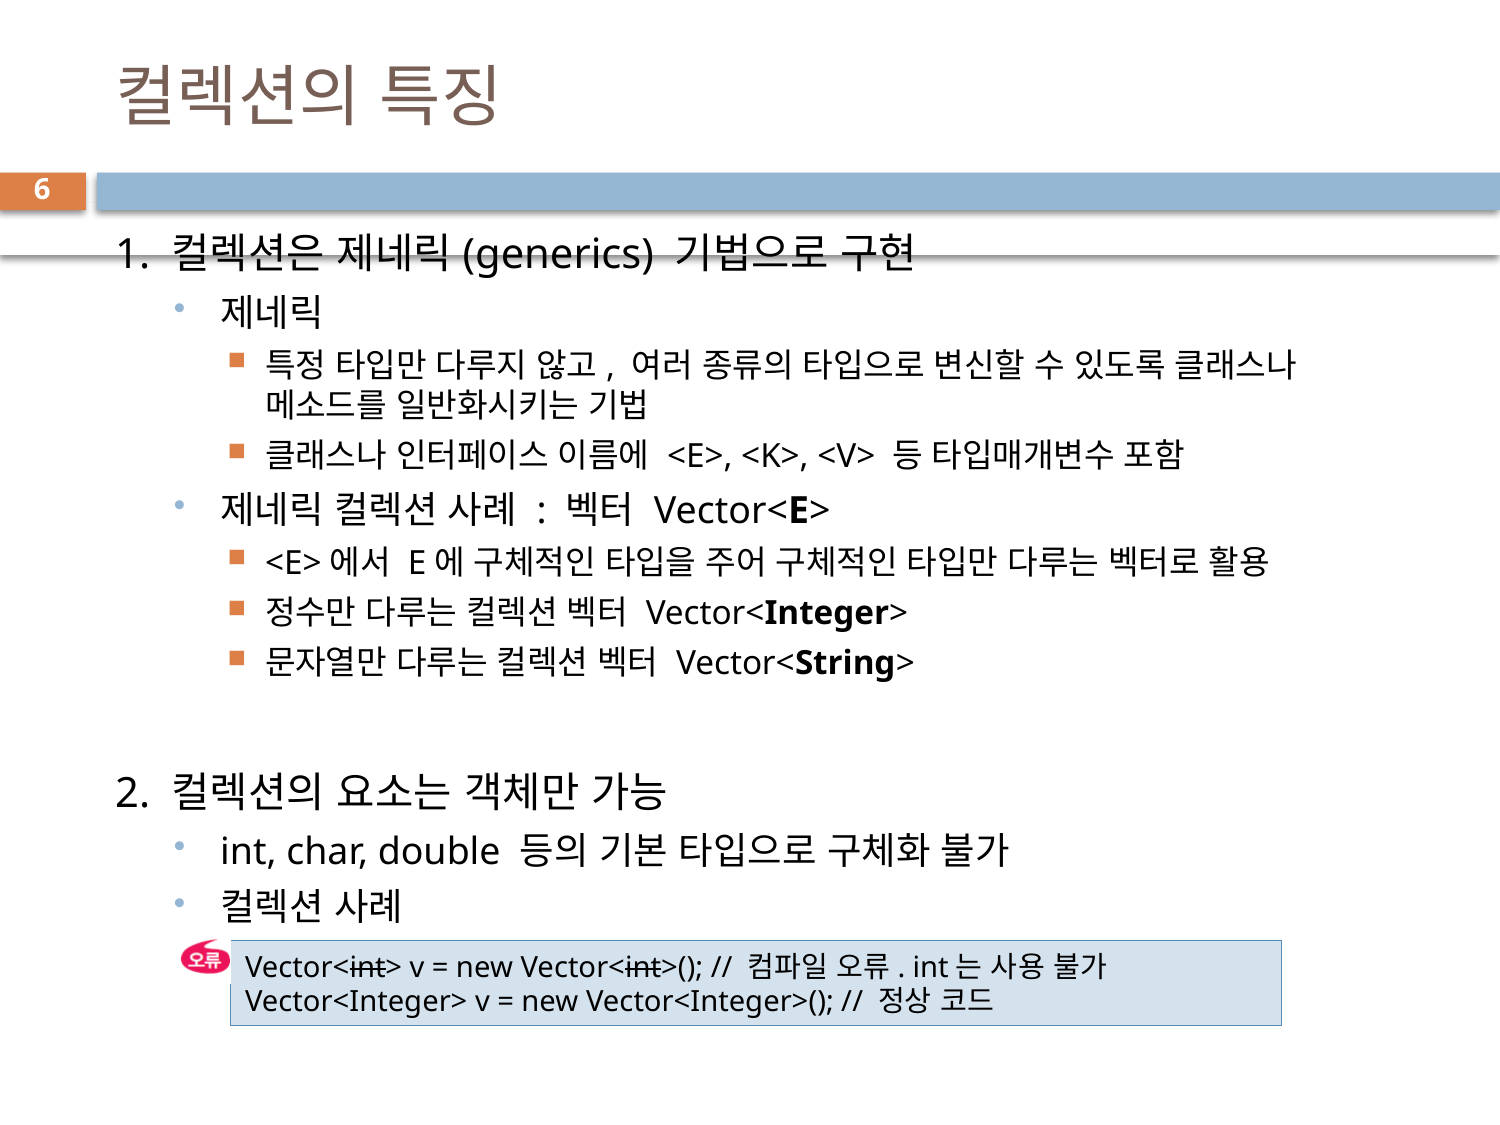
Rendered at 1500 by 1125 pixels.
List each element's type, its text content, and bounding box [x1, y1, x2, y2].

title 컬렉션의 특징 [100, 37, 1438, 149]
picture [173, 927, 231, 984]
slide_number 6 [0, 170, 87, 211]
list 1. 컬렉션은 제네릭(generics) 기법으로 구현 제네릭 특정 타입만 다루지 않고, 여러 종류의 타입으로 변신할 수 있도록 클래스나 메소드를 일반화시키는 기법 클래스나 인터페이스 이름에 <E>, <K>, <V> 등 타입매개변수 포함 제네릭 컬렉션 사례 : 벡터 Vector<E> <E>에서 E에 구체적인 타입을 주어 구체적인 타입만 다루는 벡터로 활용 정수만 다루는 컬렉션 벡터 Vector<Integer> 문자열만 다루는 컬렉션 벡터 Vector<String> 2. 컬렉션의 요소는 객체만 가능 int, char, double 등의 기본 타입으로 구체화 불가 컬렉션 사례 [100, 219, 1438, 1047]
text_box Vector<int> v = new Vector<int>(); // 컴파일 오류. int는 사용 불가 Vector<Integer> v = new Vector<Integer>(); // 정상 코드 [230, 940, 1282, 1026]
